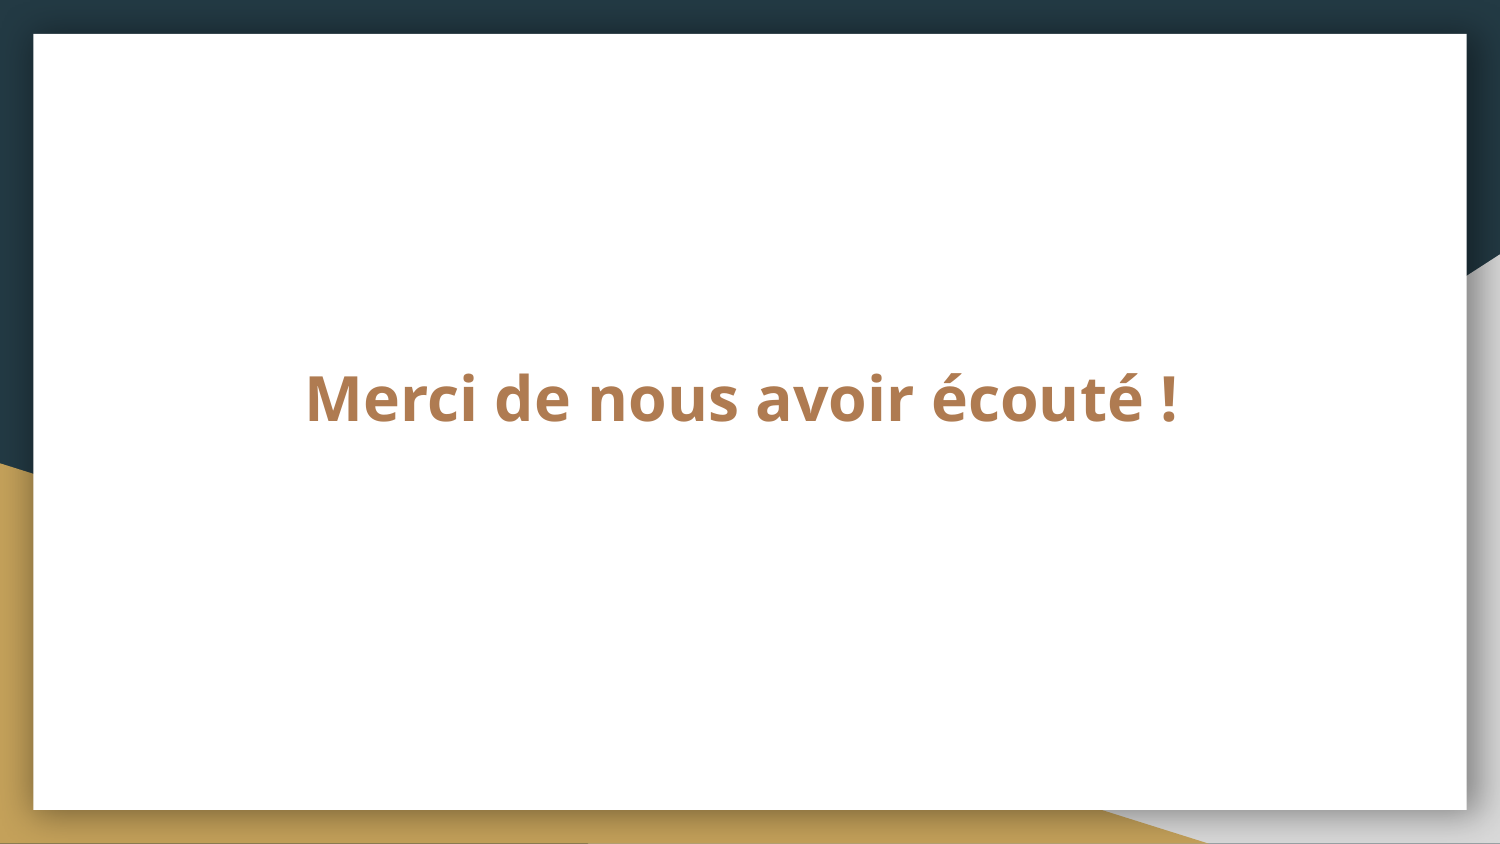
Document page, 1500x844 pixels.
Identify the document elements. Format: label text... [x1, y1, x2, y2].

title Merci de nous avoir écouté ! [134, 343, 1366, 501]
